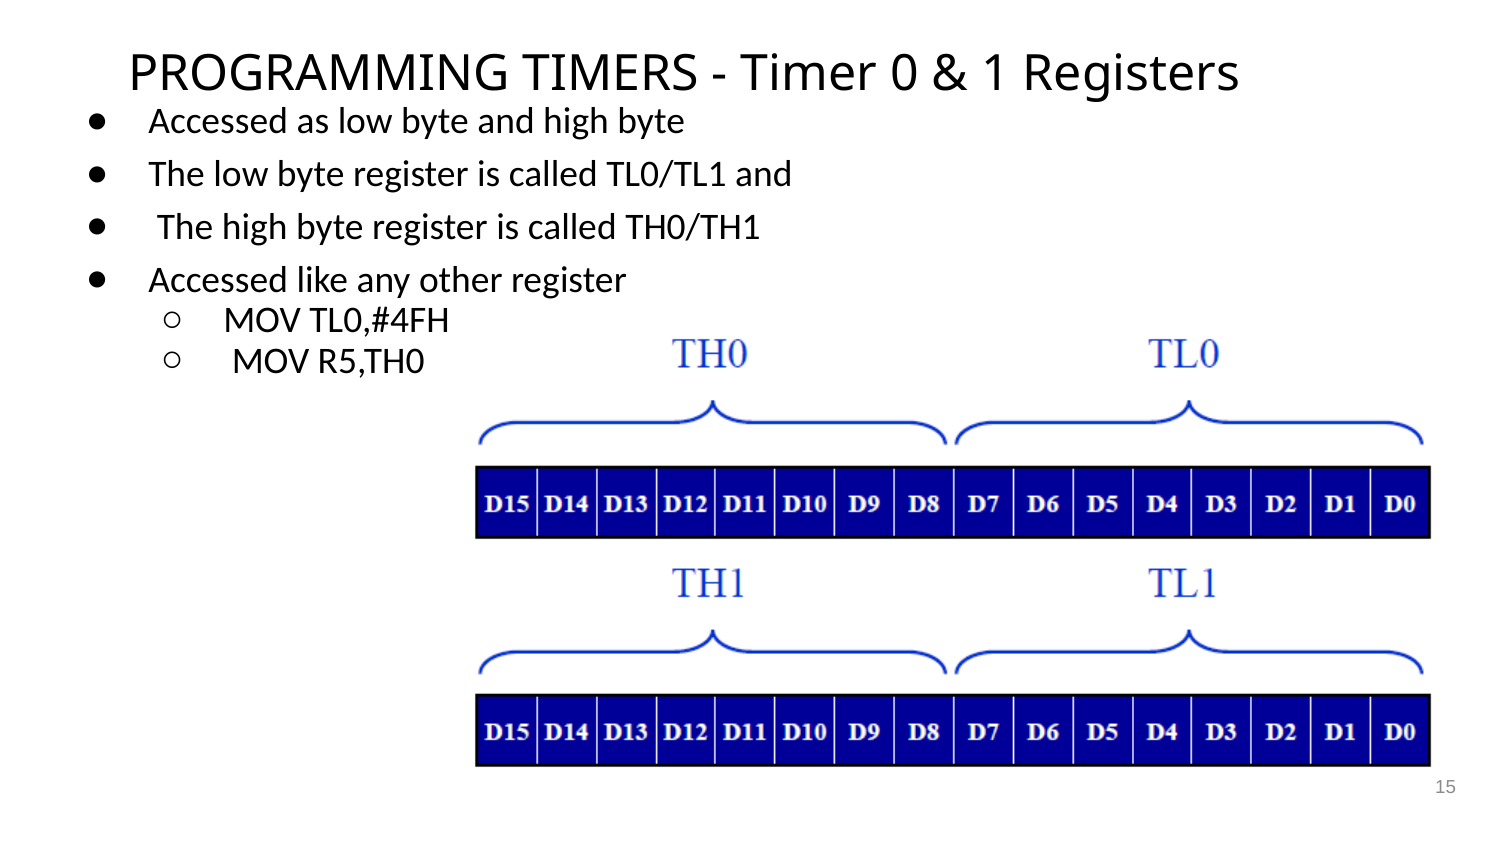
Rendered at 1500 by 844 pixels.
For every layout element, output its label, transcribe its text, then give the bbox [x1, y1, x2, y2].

list Accessed as low byte and high byte The low byte register is called TL0/TL1 and The high byte register is called TH0/TH1 Accessed like any other register MOV TL0,#4FH MOV R5,TH0 [73, 101, 1343, 842]
picture [468, 326, 1457, 772]
title PROGRAMMING TIMERS - Timer 0 & 1 Registers [128, 36, 1288, 101]
slide_number 15 [1366, 772, 1457, 819]
